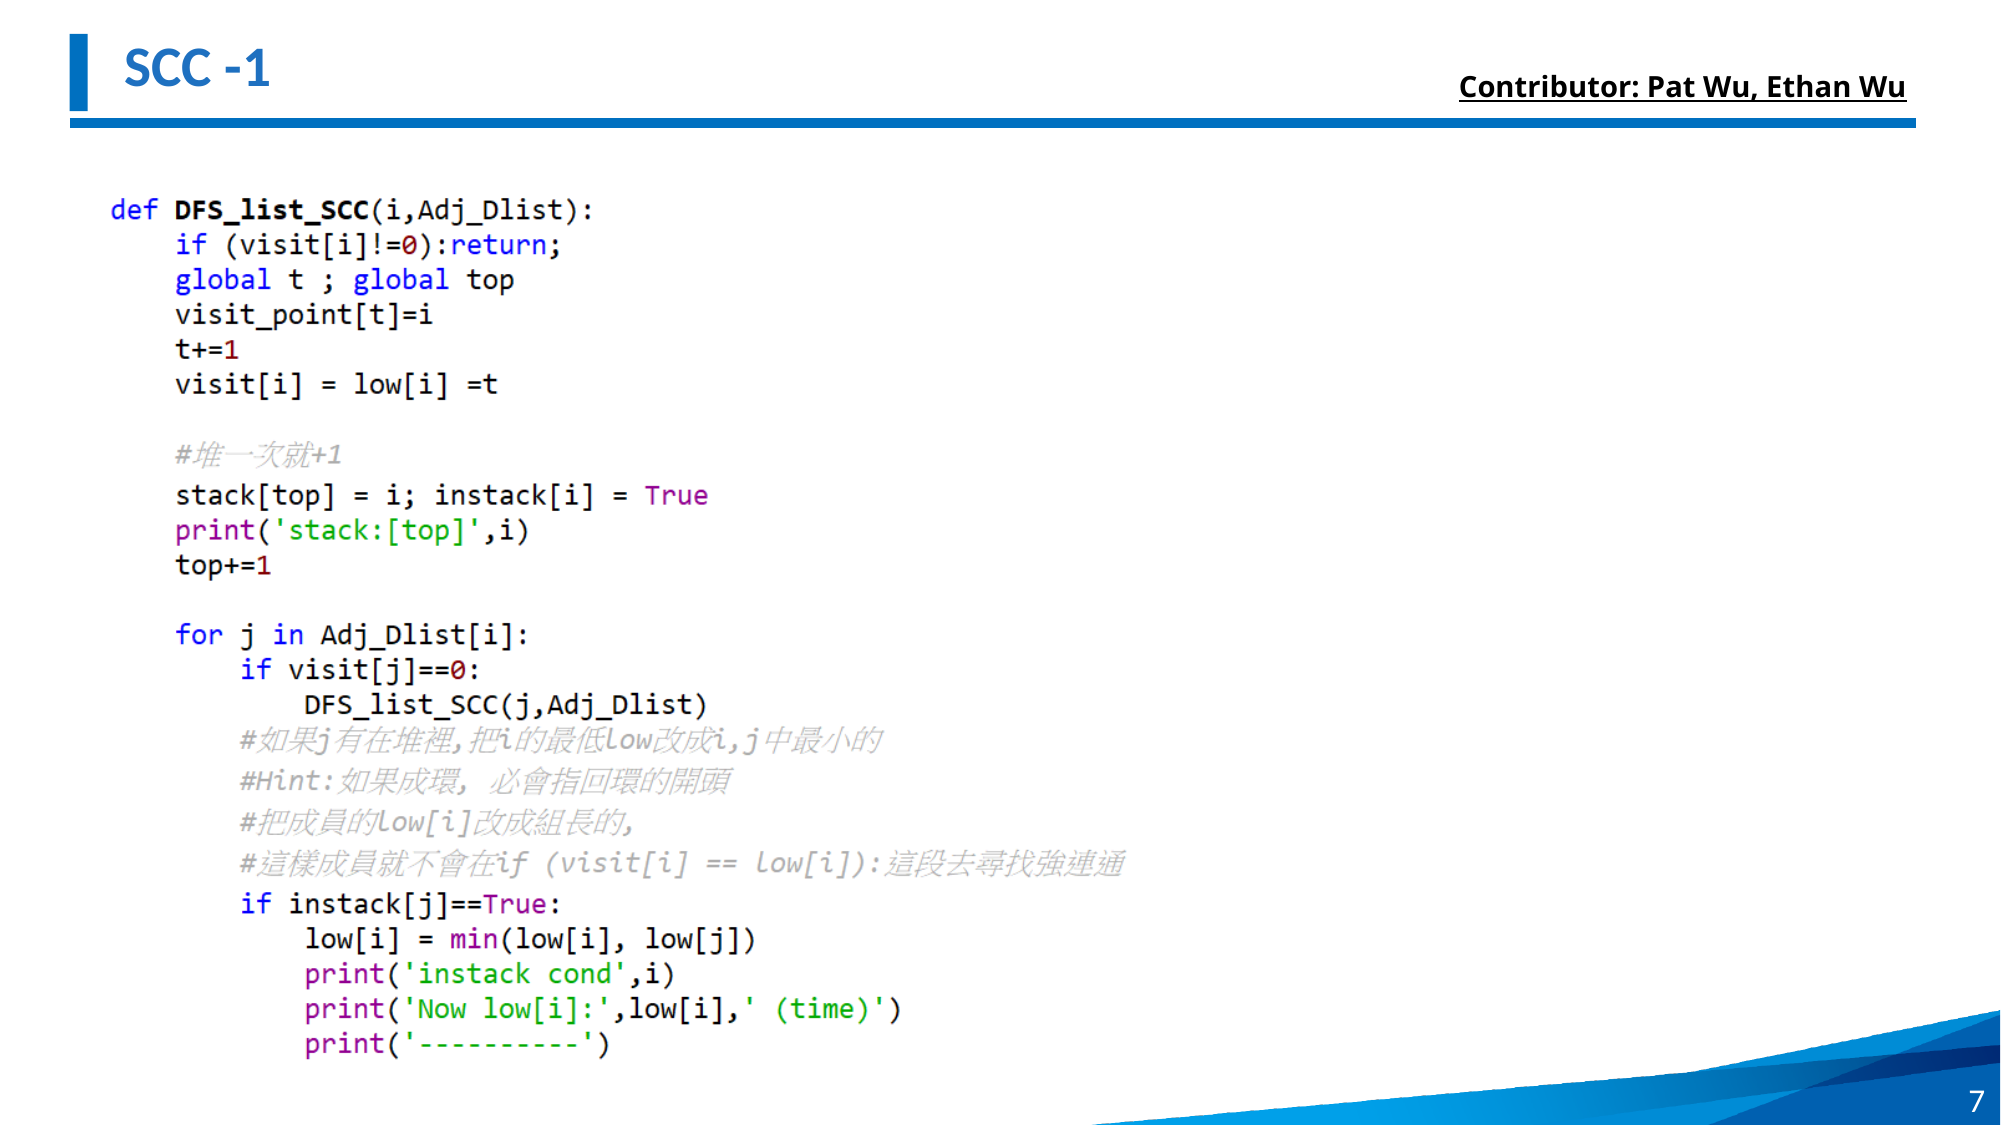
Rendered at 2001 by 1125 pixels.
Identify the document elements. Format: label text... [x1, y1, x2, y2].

list SCC -1 [109, 29, 1520, 107]
text_box Contributor: Pat Wu, Ethan Wu [1444, 60, 1922, 111]
picture [109, 192, 2001, 1125]
picture [1777, 1016, 2001, 1125]
slide_number 7 [1483, 1066, 2000, 1125]
